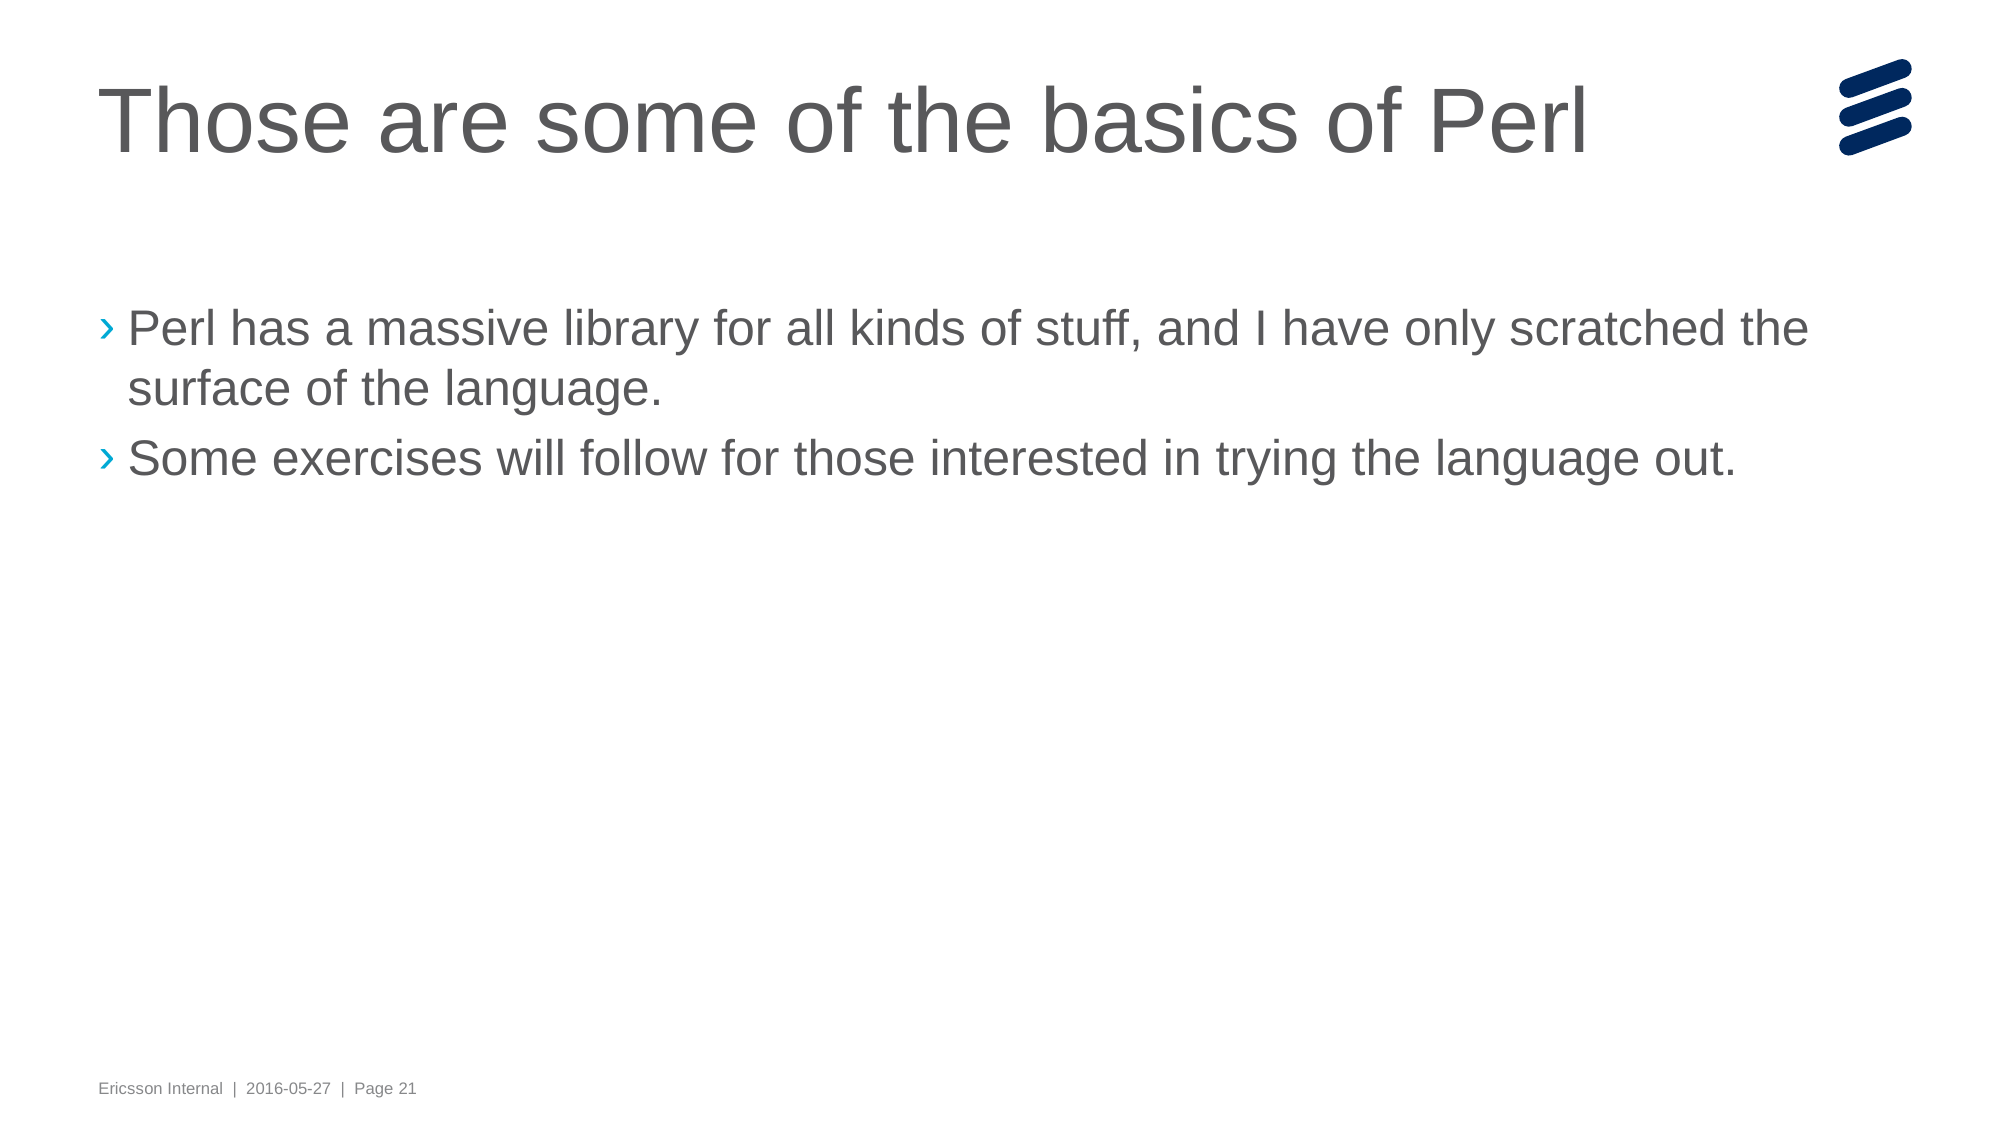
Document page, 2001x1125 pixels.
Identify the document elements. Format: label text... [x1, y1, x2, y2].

title Those are some of the basics of Perl [85, 39, 1726, 218]
list Perl has a massive library for all kinds of stuff, and I have only scratched the surface of the language. Some exercises will follow for those interested in trying the language out. [86, 295, 1914, 928]
